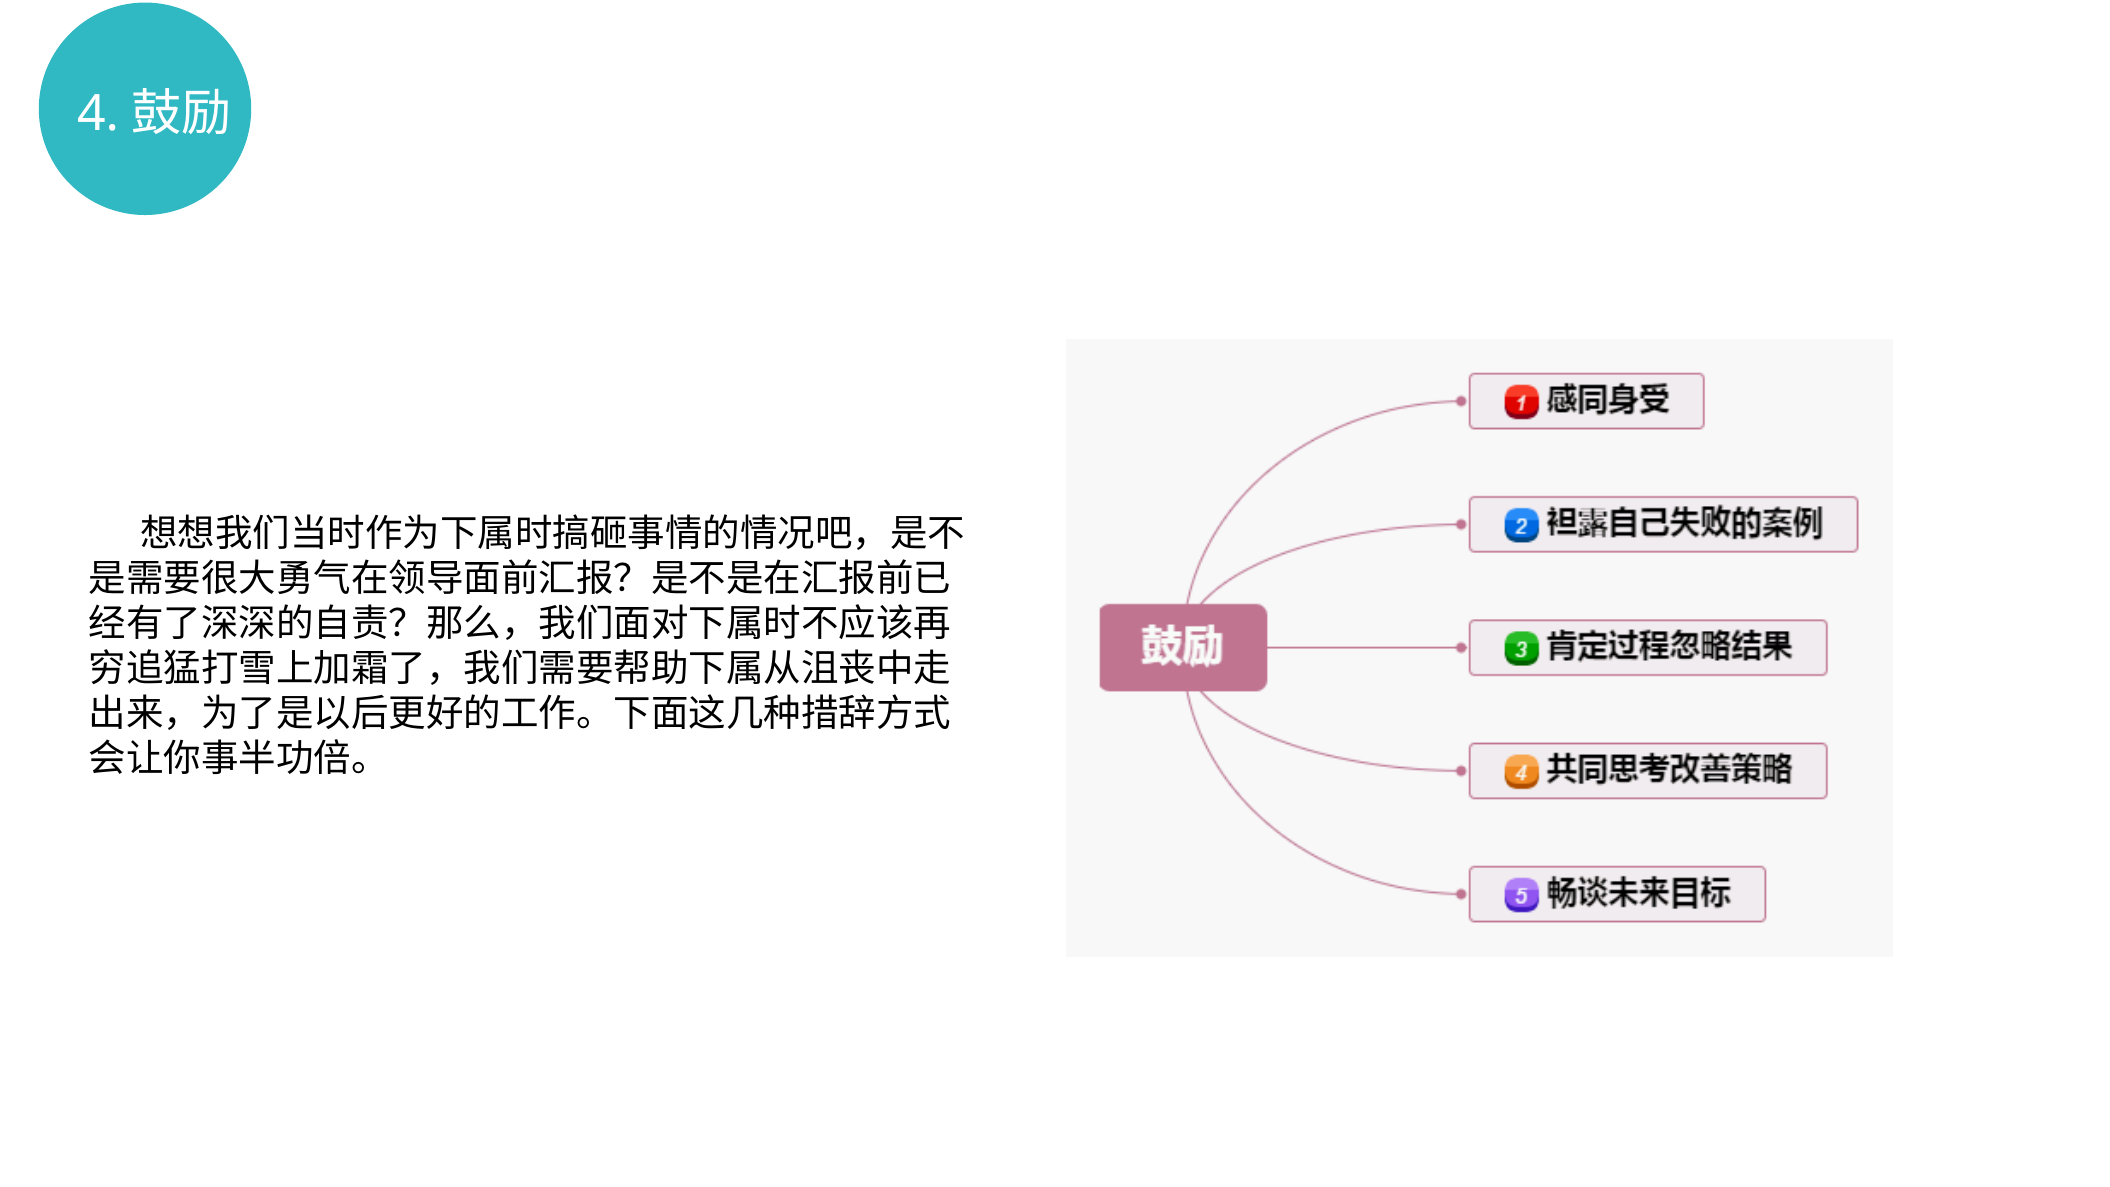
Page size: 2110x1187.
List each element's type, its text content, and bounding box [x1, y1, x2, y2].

picture [1066, 339, 1893, 957]
text_box 4.鼓励 [62, 73, 501, 149]
text_box 想想我们当时作为下属时搞砸事情的情况吧，是不是需要很大勇气在领导面前汇报？是不是在汇报前已经有了深深的自责？那么，我们面对下属时不应该再穷追猛打雪上加霜了，我们需要帮助下属从沮丧中走出来，为了是以后更好的工作。下面这几种措辞方式会让你事半功倍。 [74, 321, 997, 787]
text_box [38, 2, 246, 216]
